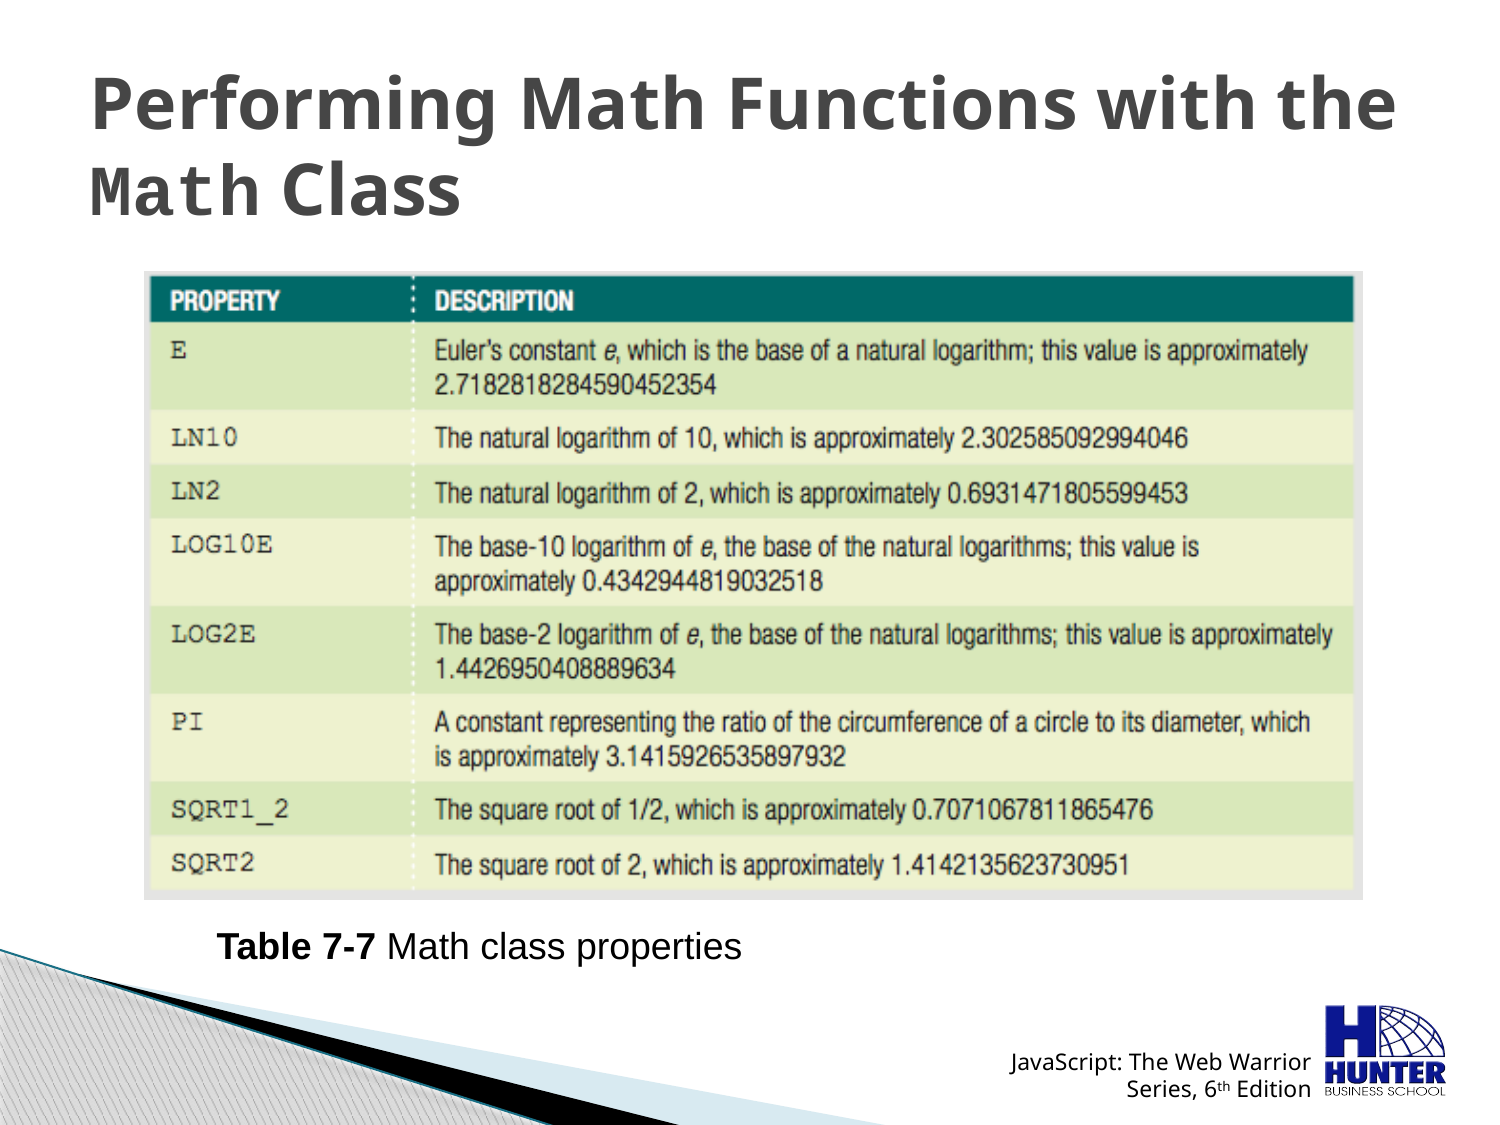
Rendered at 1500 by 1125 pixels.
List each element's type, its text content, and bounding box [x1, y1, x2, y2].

picture [1325, 1005, 1446, 1097]
picture [144, 270, 1363, 901]
text_box Table 7-7 Math class properties [201, 914, 758, 975]
text_box Performing Math Functions with the Math Class [74, 50, 1425, 238]
